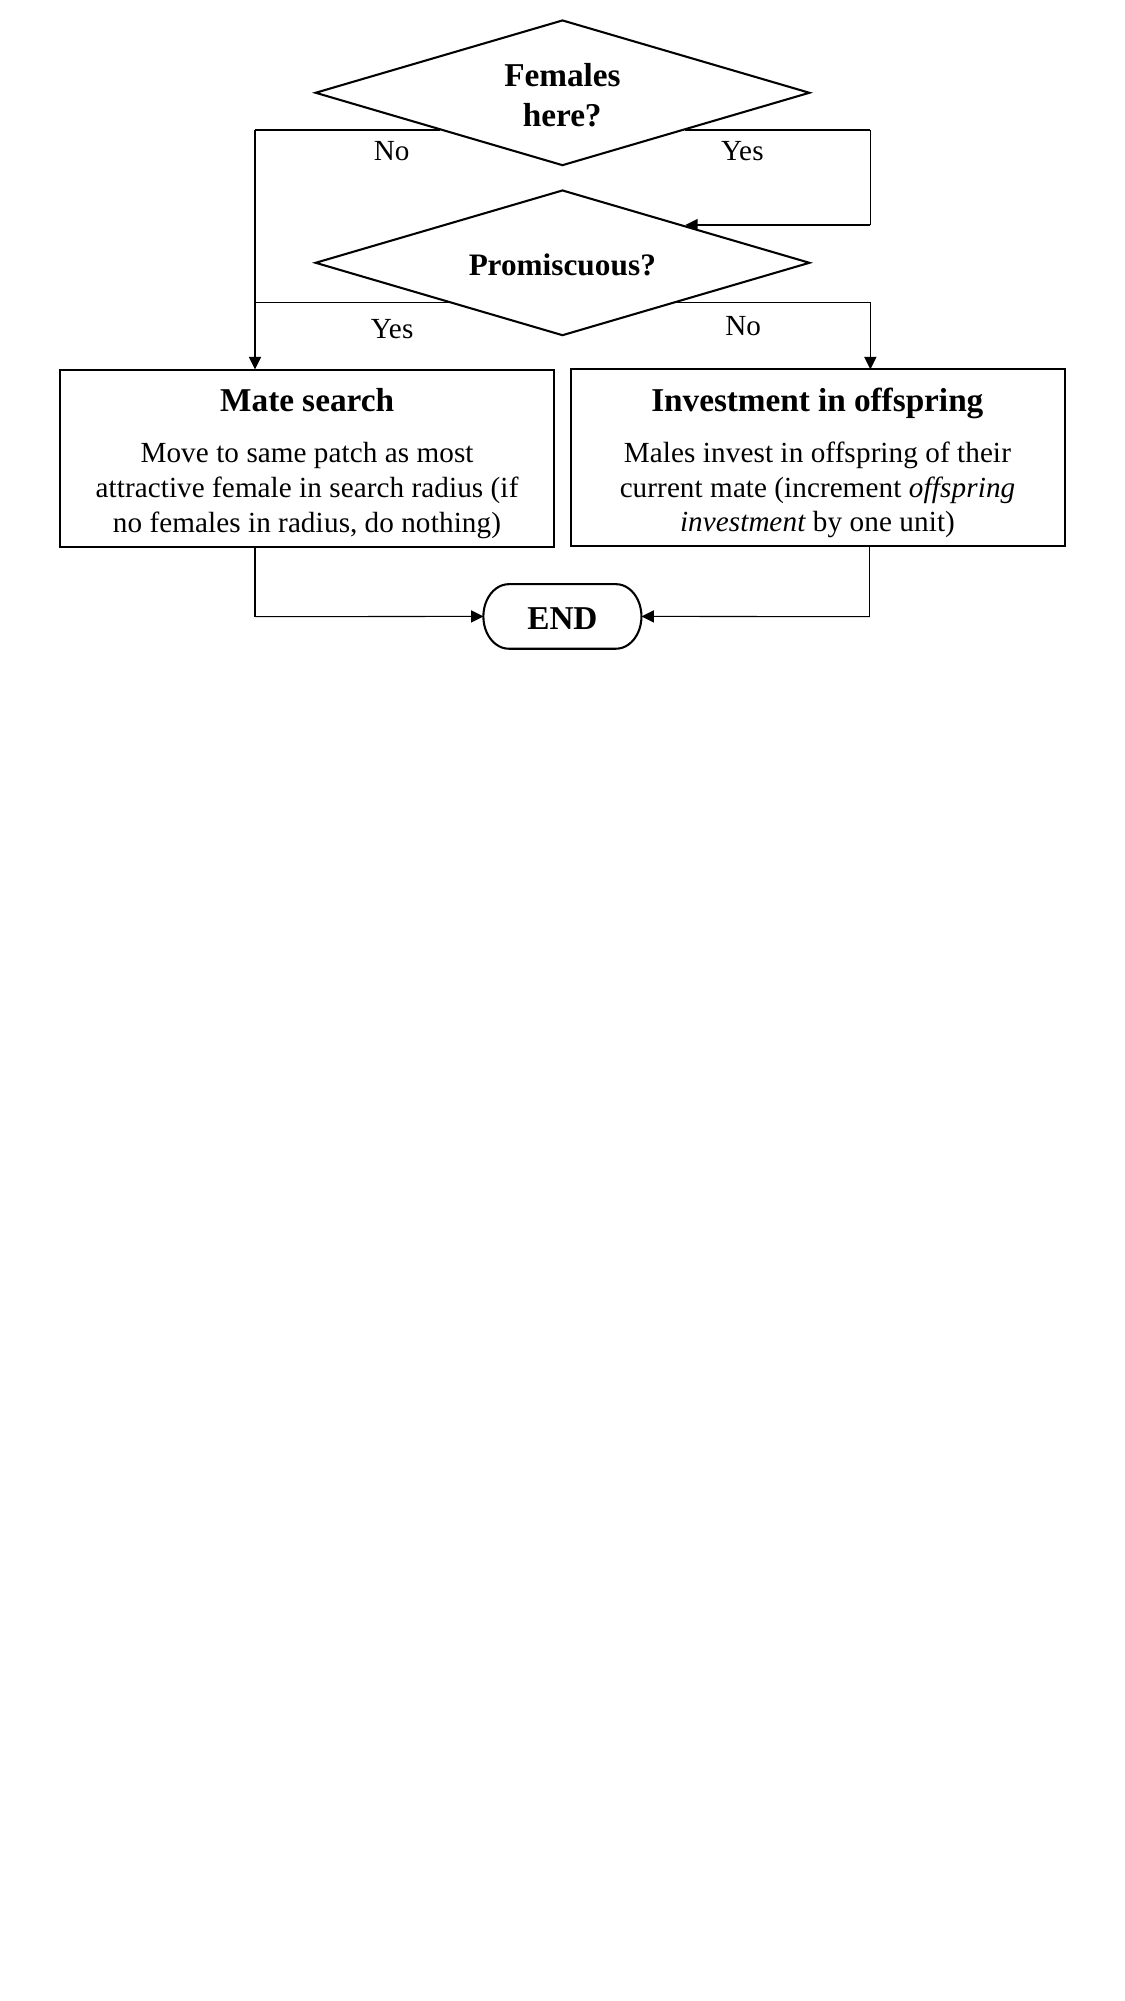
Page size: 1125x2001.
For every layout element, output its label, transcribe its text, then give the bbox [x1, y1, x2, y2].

text_box END [482, 583, 643, 650]
text_box No [704, 303, 783, 349]
text_box No [704, 298, 783, 302]
text_box Yes [703, 123, 782, 129]
text_box Mate search Move to same patch as most attractive female in search radius (if no females in radius, do nothing) [59, 369, 555, 548]
text_box Yes [703, 131, 782, 174]
text_box Females here? [311, 19, 814, 167]
text_box No [352, 123, 431, 129]
text_box No [352, 131, 431, 174]
text_box Yes [353, 303, 432, 352]
text_box Promiscuous? [311, 189, 814, 337]
text_box Investment in offspring Males invest in offspring of their current mate (increment offspring investment by one unit) [570, 368, 1066, 547]
